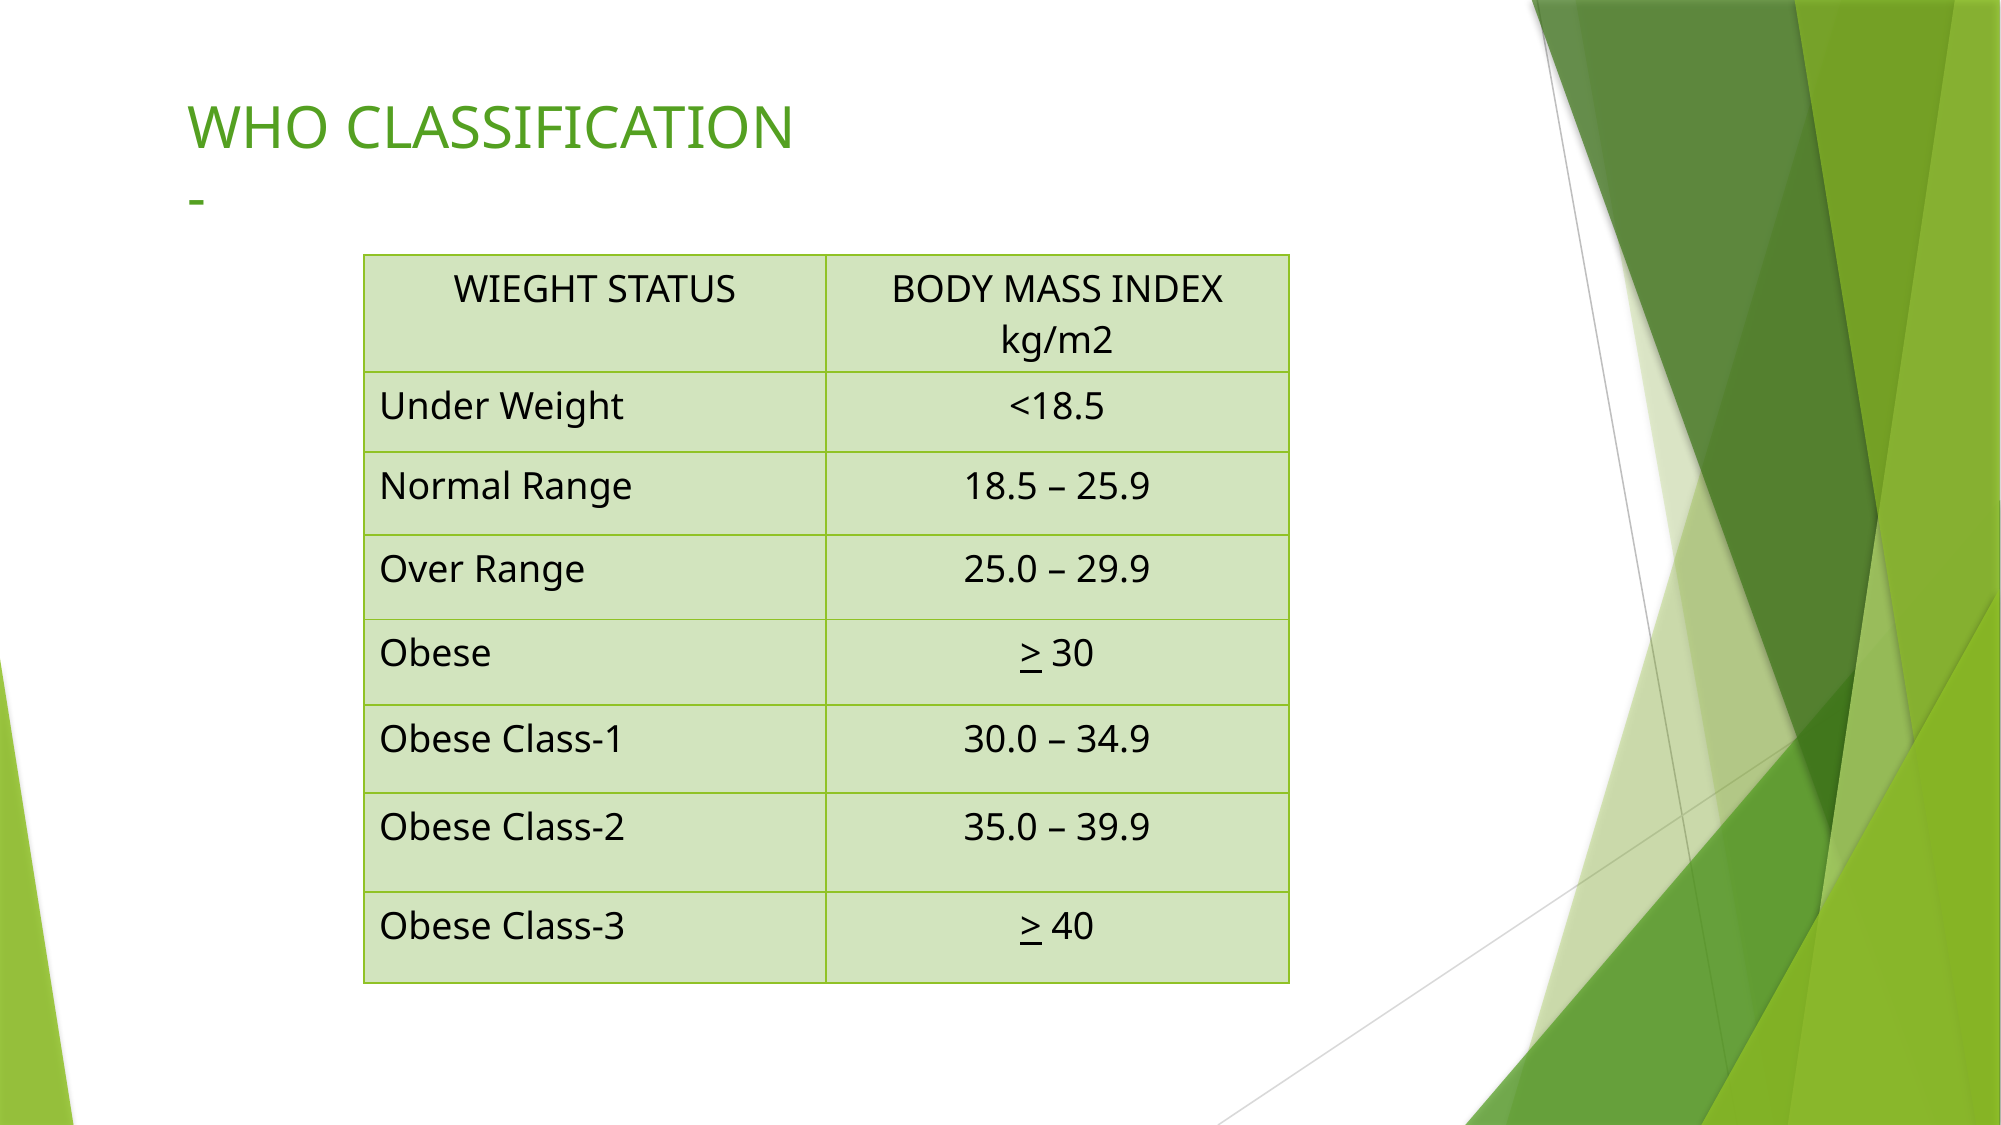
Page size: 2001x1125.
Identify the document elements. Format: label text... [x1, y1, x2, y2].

table_cell Obese Class-2 [365, 794, 825, 891]
table_cell Under Weight [365, 373, 825, 451]
table_cell <18.5 [827, 373, 1288, 451]
table_cell 30.0 – 34.9 [827, 706, 1288, 792]
table_cell 18.5 – 25.9 [827, 453, 1288, 534]
text_box WHO CLASSIFICATION - [172, 82, 827, 238]
table_cell 25.0 – 29.9 [827, 536, 1288, 619]
table_cell Obese [365, 620, 825, 704]
table_cell > 30 [827, 620, 1288, 704]
table_cell Obese Class-3 [365, 893, 825, 982]
table_header WIEGHT STATUS [365, 256, 825, 371]
table_cell Normal Range [365, 453, 825, 534]
table_header BODY MASS INDEX kg/m2 [827, 256, 1288, 371]
table_cell Over Range [365, 536, 825, 619]
table_cell > 40 [827, 893, 1288, 982]
table_cell Obese Class-1 [365, 706, 825, 792]
table_cell 35.0 – 39.9 [827, 794, 1288, 891]
